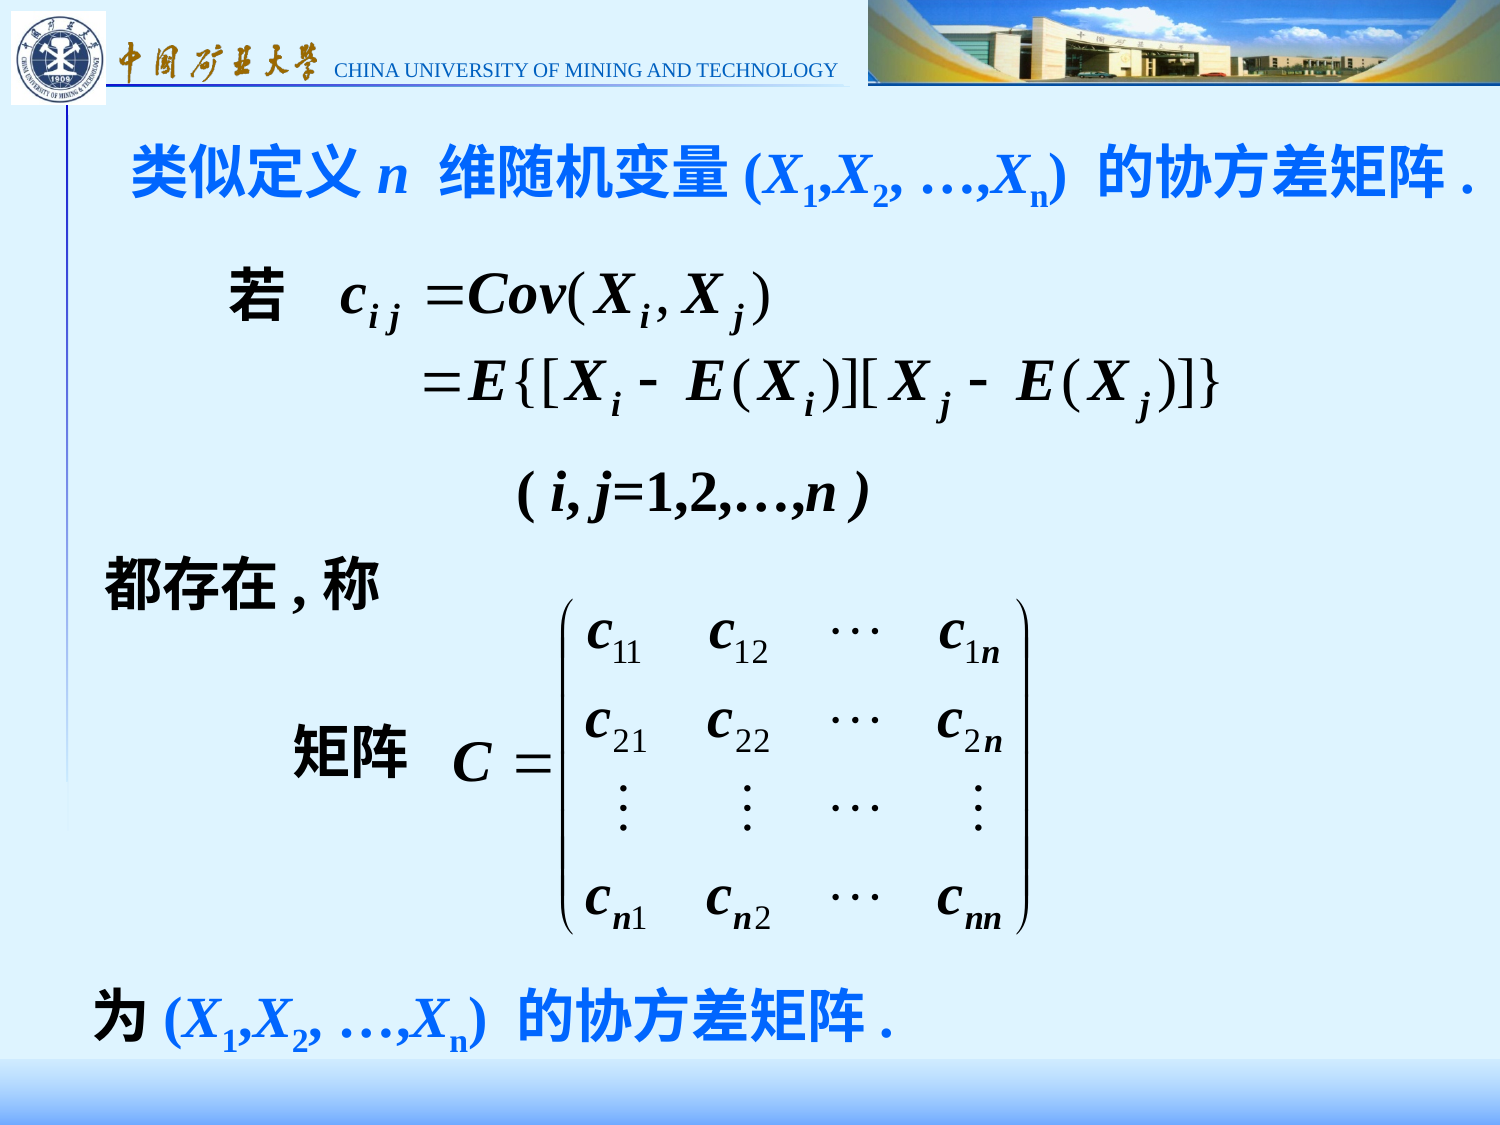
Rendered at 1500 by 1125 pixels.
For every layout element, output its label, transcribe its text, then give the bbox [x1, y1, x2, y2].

picture [868, 0, 1500, 86]
text_box 为(X1,X2, …,Xn) 的协方差矩阵. [76, 972, 1045, 1067]
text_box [89, 250, 1233, 626]
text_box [276, 482, 1046, 949]
text_box 类似定义n 维随机变量(X1,X2, …,Xn) 的协方差矩阵. [88, 111, 1500, 222]
picture [11, 11, 106, 105]
